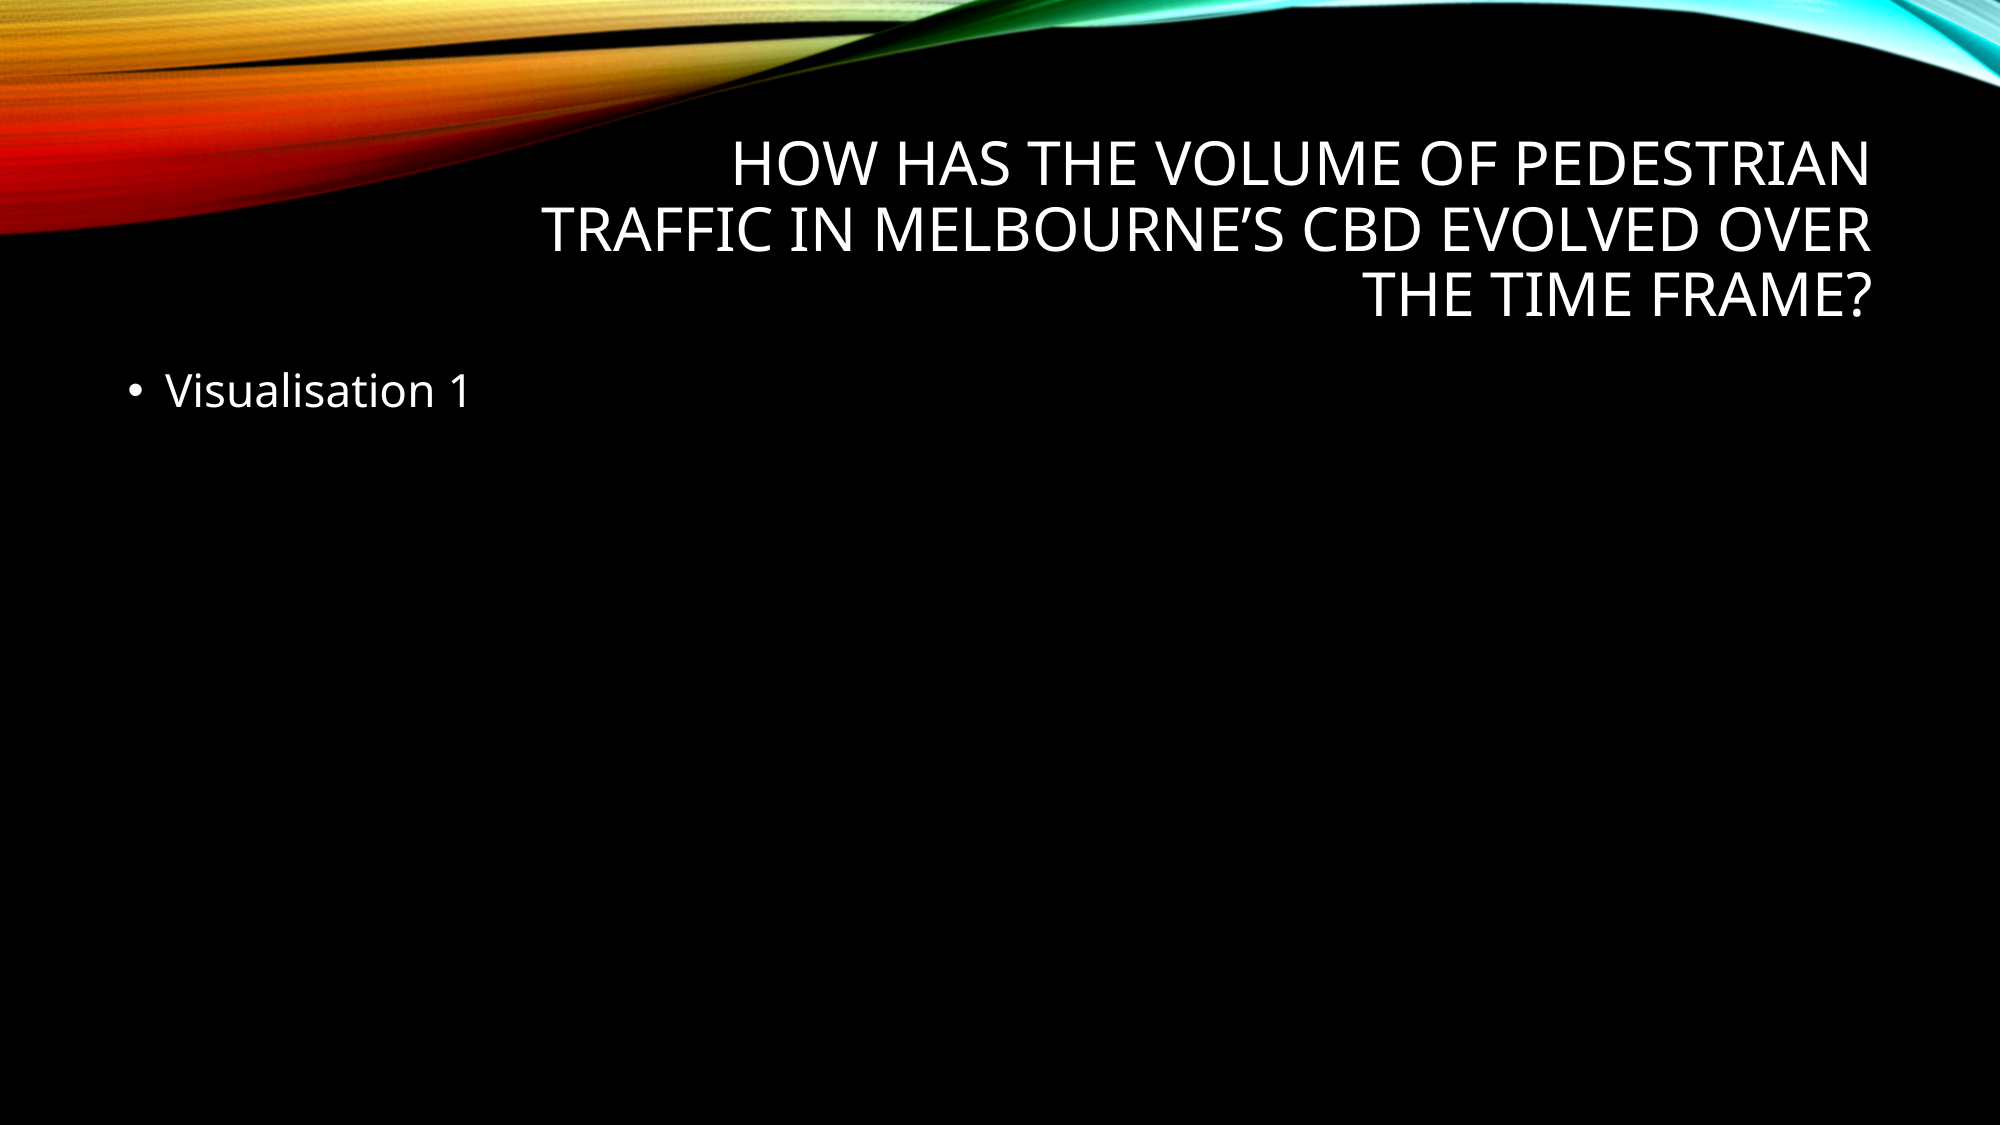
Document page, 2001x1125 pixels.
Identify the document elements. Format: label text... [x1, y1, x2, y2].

list Visualisation 1 [112, 360, 1888, 1021]
picture [0, 0, 2000, 237]
title How has the volume of pedestrian traffic in Melbourne’s CBD evolved over the time frame? [474, 125, 1888, 338]
